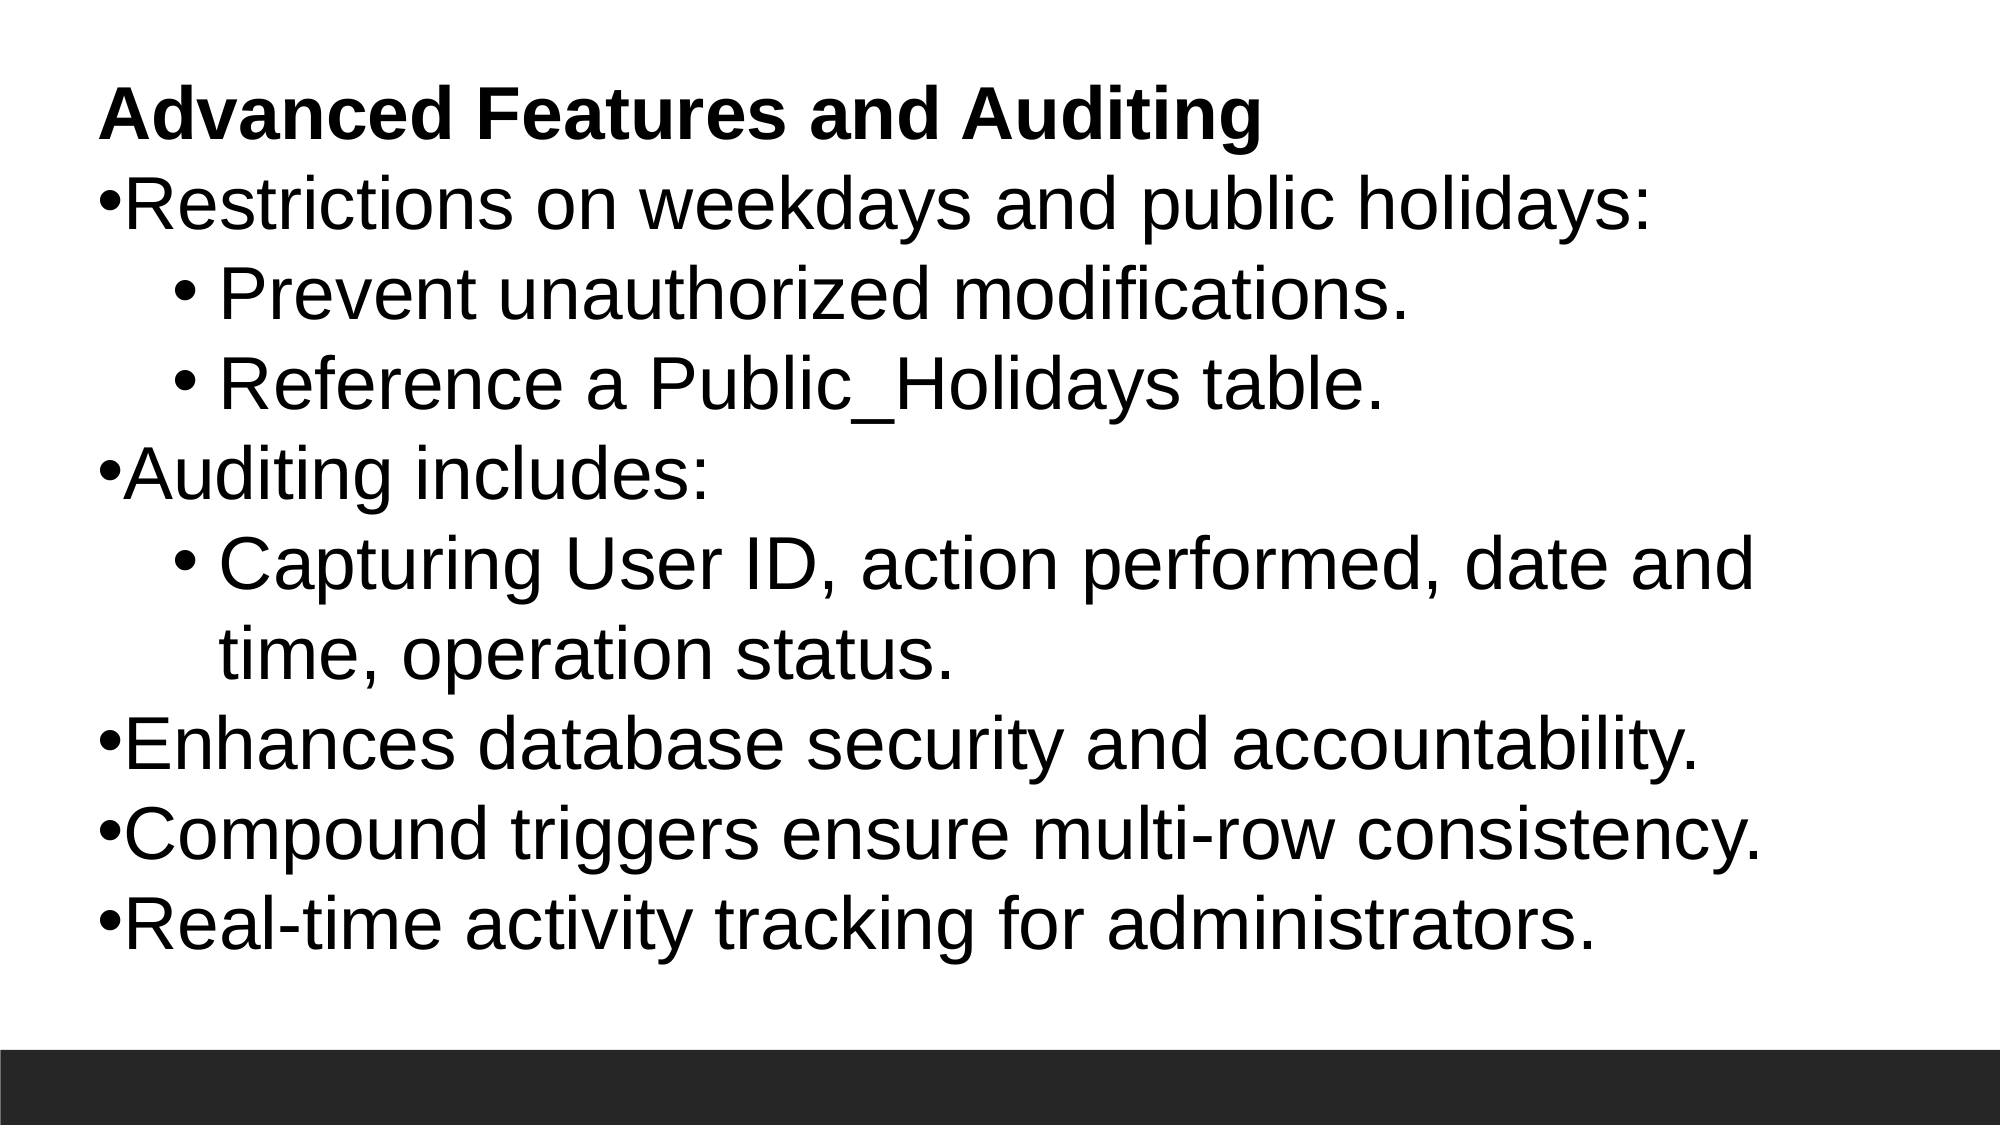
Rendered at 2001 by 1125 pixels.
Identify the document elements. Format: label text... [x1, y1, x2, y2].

text_box Advanced Features and Auditing Restrictions on weekdays and public holidays: Prevent unauthorized modifications. Reference a Public_Holidays table. Auditing includes: Capturing User ID, action performed, date and time, operation status. Enhances database security and accountability. Compound triggers ensure multi-row consistency. Real-time activity tracking for administrators. [82, 57, 1918, 972]
